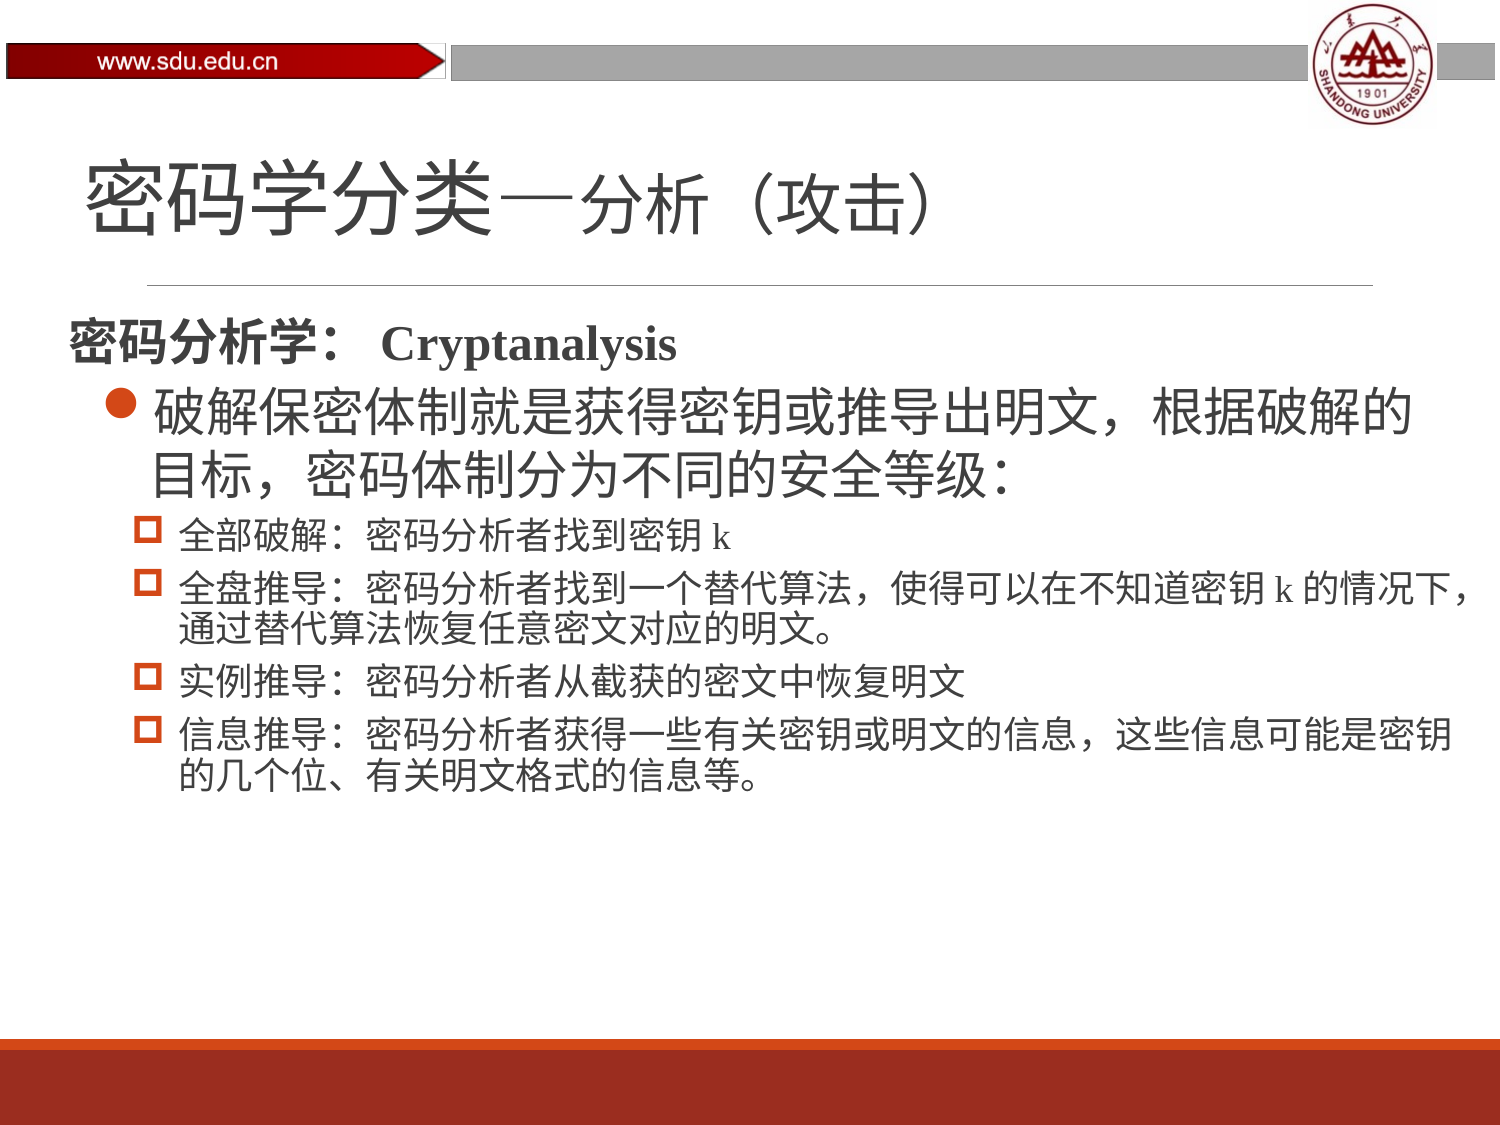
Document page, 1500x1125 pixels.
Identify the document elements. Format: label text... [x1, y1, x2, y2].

picture [6, 0, 1495, 102]
title 密码学分类—分析（攻击） [68, 102, 1459, 255]
list 密码分析学：Cryptanalysis 破解保密体制就是获得密钥或推导出明文，根据破解的目标，密码体制分为不同的安全等级： 全部破解：密码分析者找到密钥k 全盘推导：密码分析者找到一个替代算法，使得可以在不知道密钥k的情况下，通过替代算法恢复任意密文对应的明文。 实例推导：密码分析者从截获的密文中恢复明文 信息推导：密码分析者获得一些有关密钥或明文的信息，这些信息可能是密钥的几个位、有关明文格式的信息等。 [68, 302, 1459, 963]
